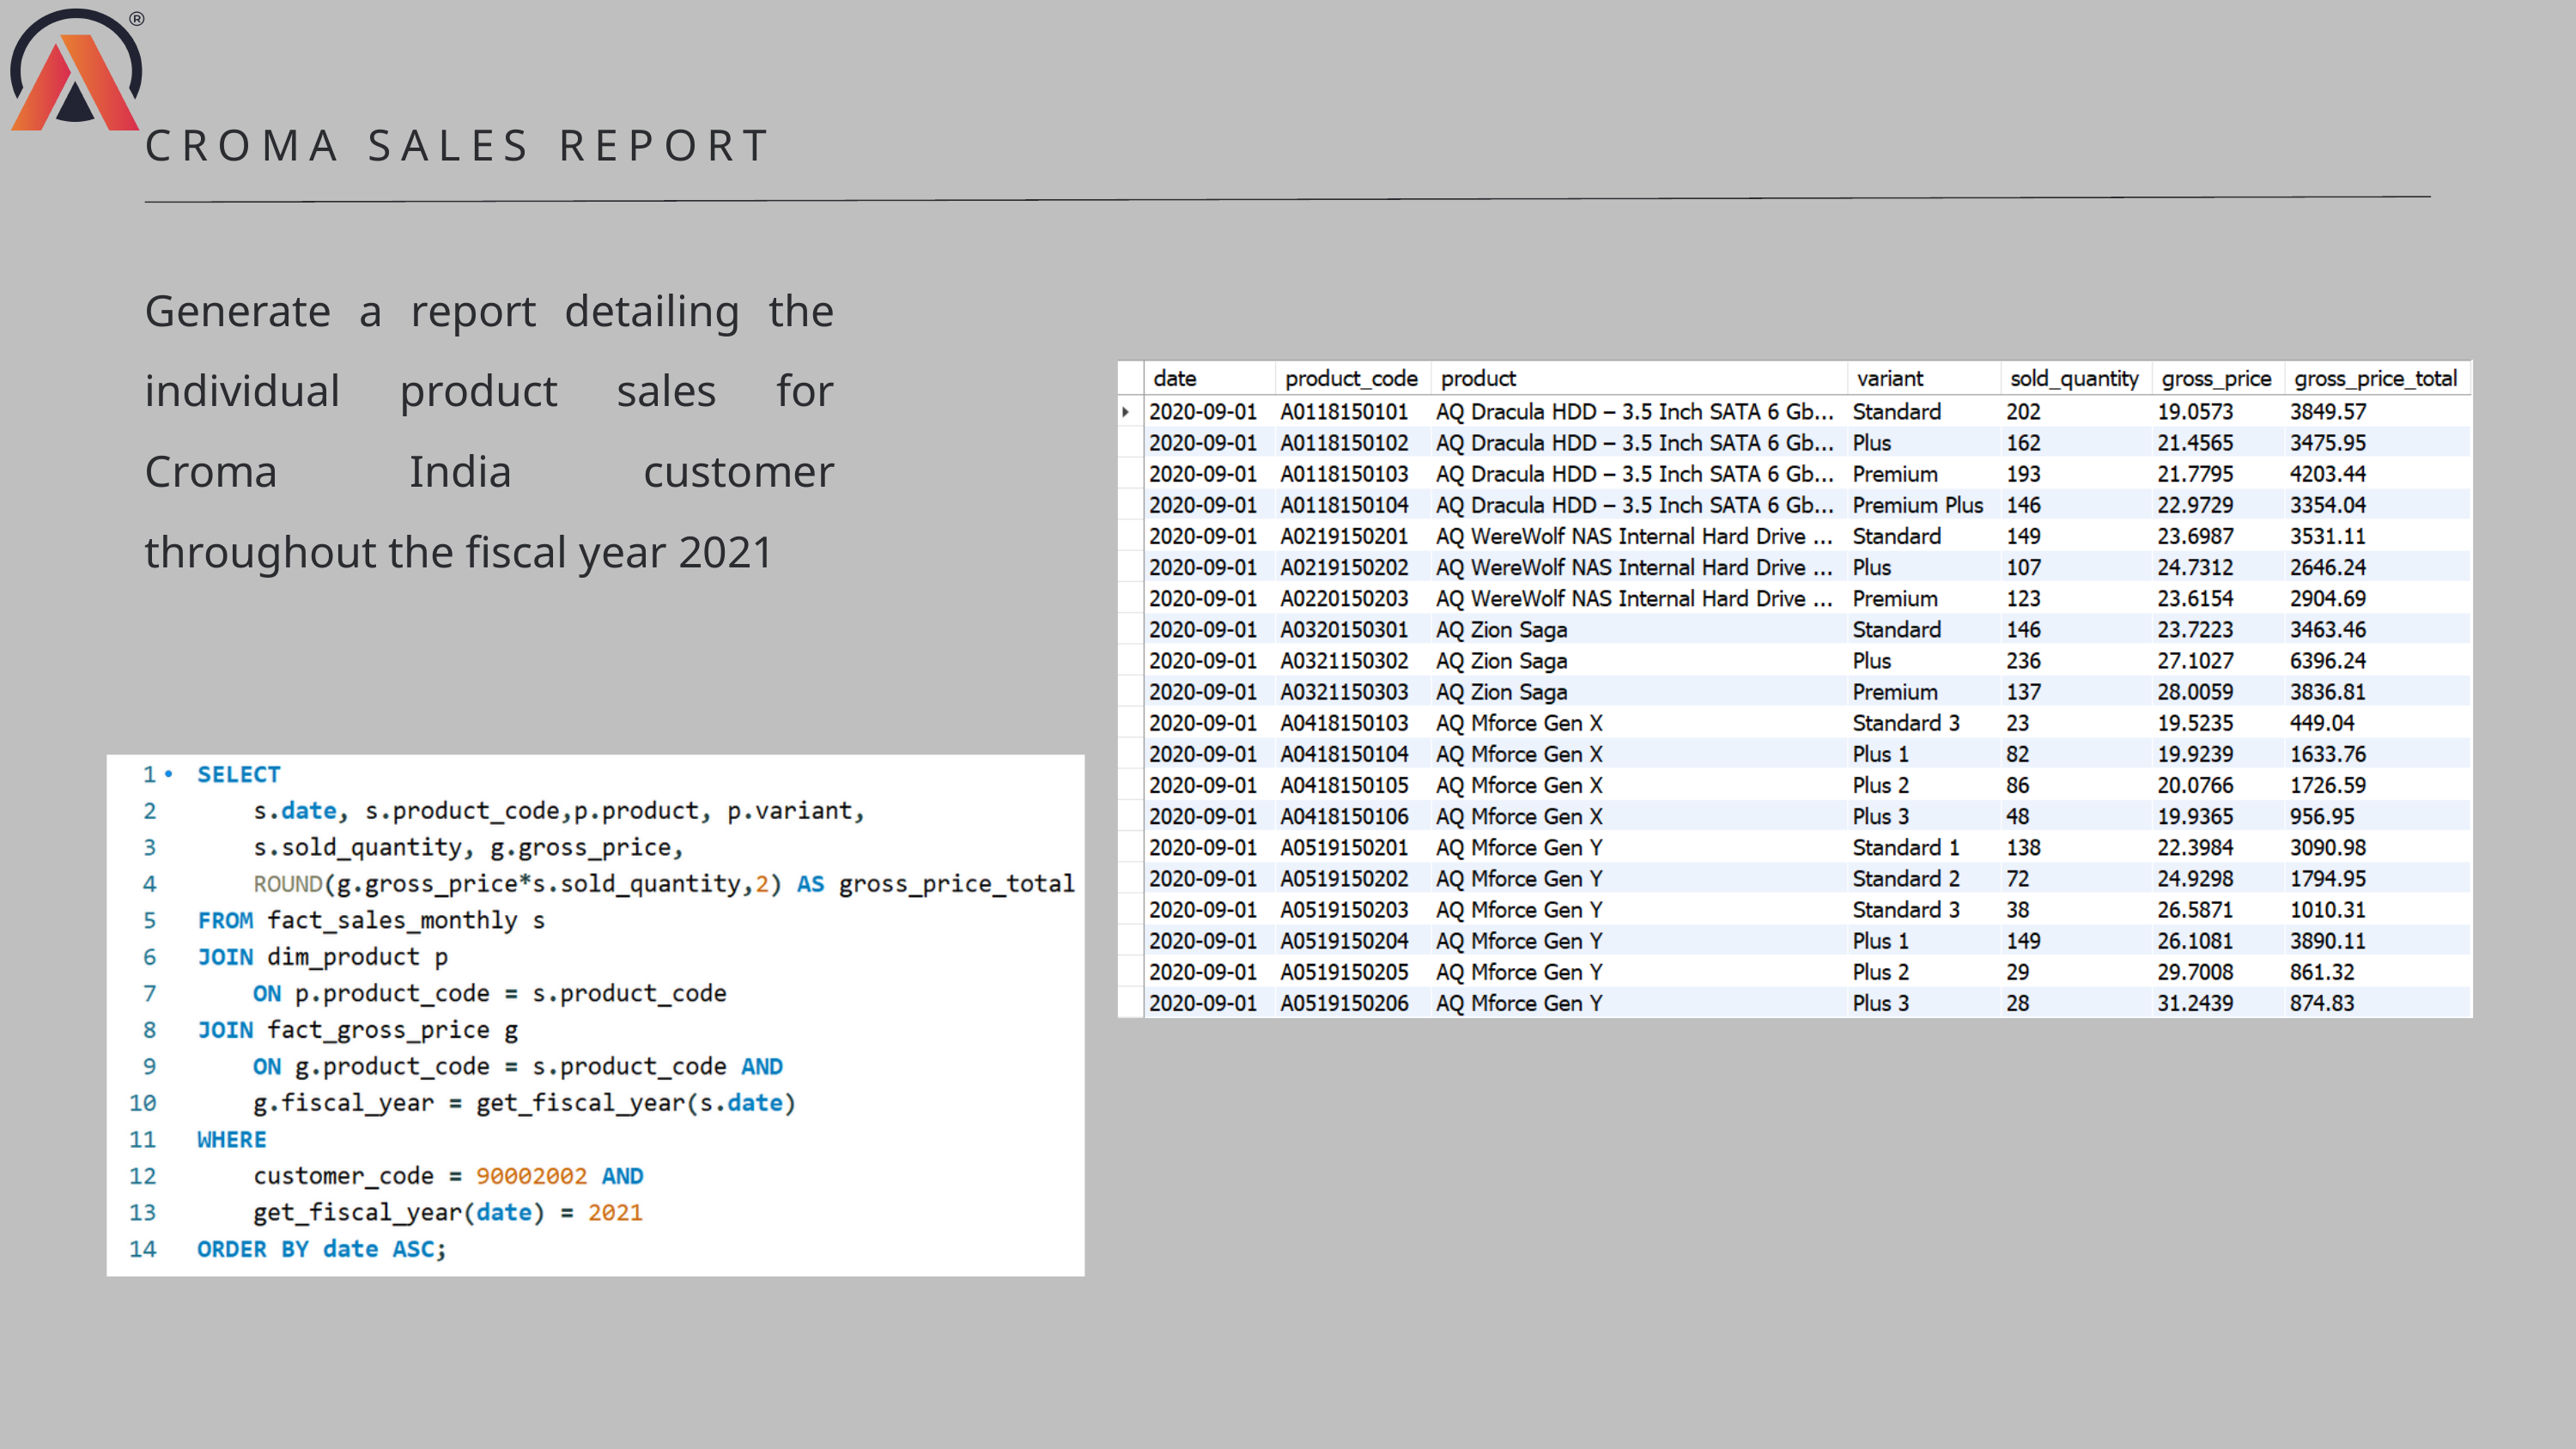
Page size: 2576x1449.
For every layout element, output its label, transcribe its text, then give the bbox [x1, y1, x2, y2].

text_box CROMA SALES REPORT [144, 109, 2432, 170]
text_box [106, 755, 1085, 1276]
text_box [1117, 360, 2474, 1018]
text_box Generate a report detailing the individual product sales for Croma India customer throughout the fiscal year 2021 [144, 255, 835, 576]
text_box [6, 5, 149, 130]
